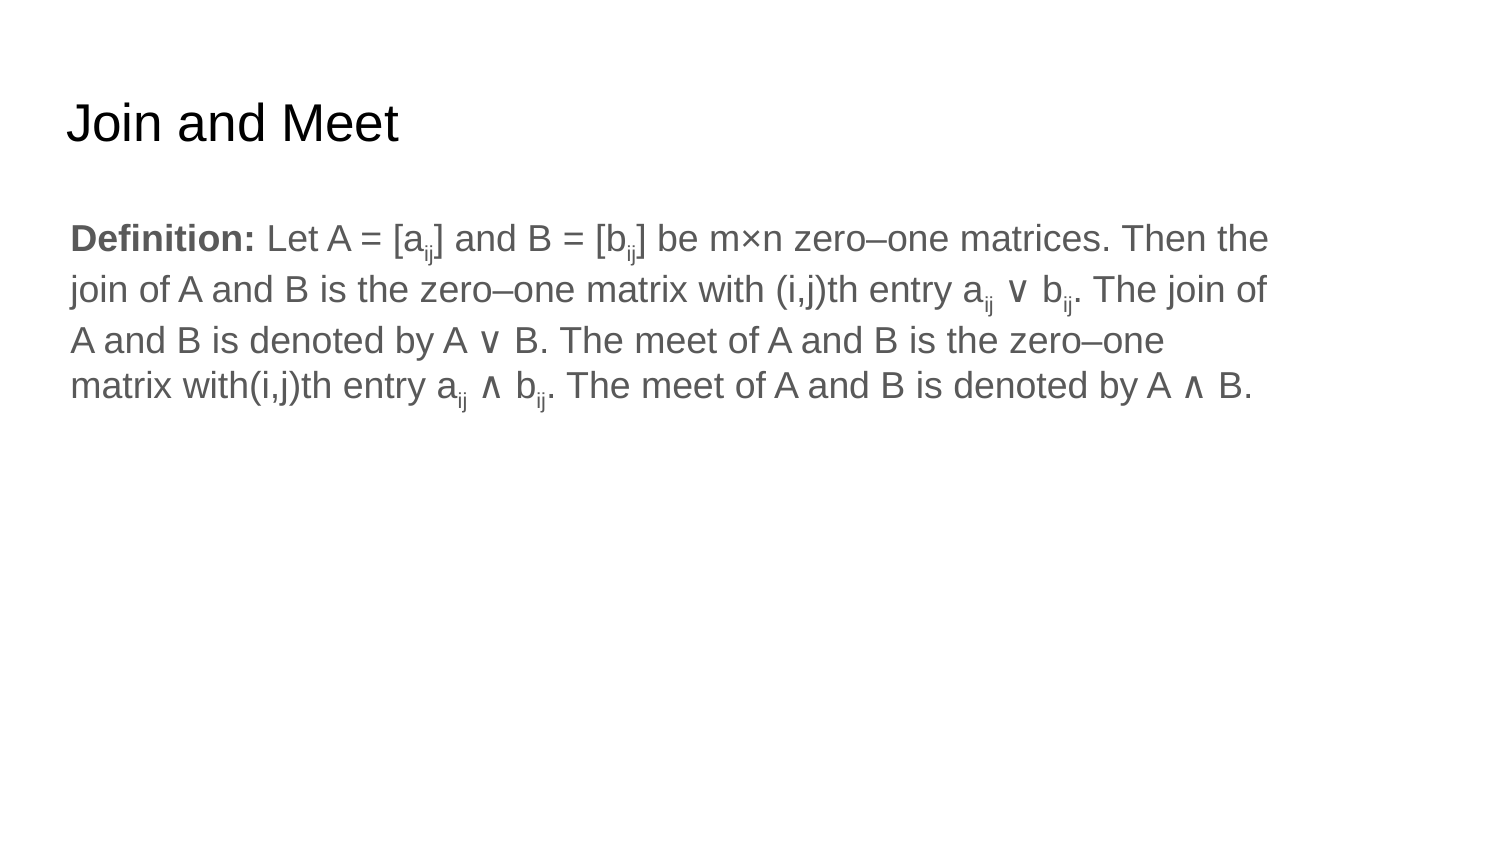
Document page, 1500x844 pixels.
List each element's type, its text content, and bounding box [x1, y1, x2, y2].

text_box Definition: Let A = [aij] and B = [bij] be m×n zero–one matrices. Then the join of A and B is the zero–one matrix with (i,j)th entry aij ∨ bij. The join of A and B is denoted by A ∨ B. The meet of A and B is the zero–one matrix with(i,j)th entry aij ∧ bij. The meet of A and B is denoted by A ∧ B. [55, 199, 1293, 689]
title Join and Meet [51, 72, 1449, 167]
